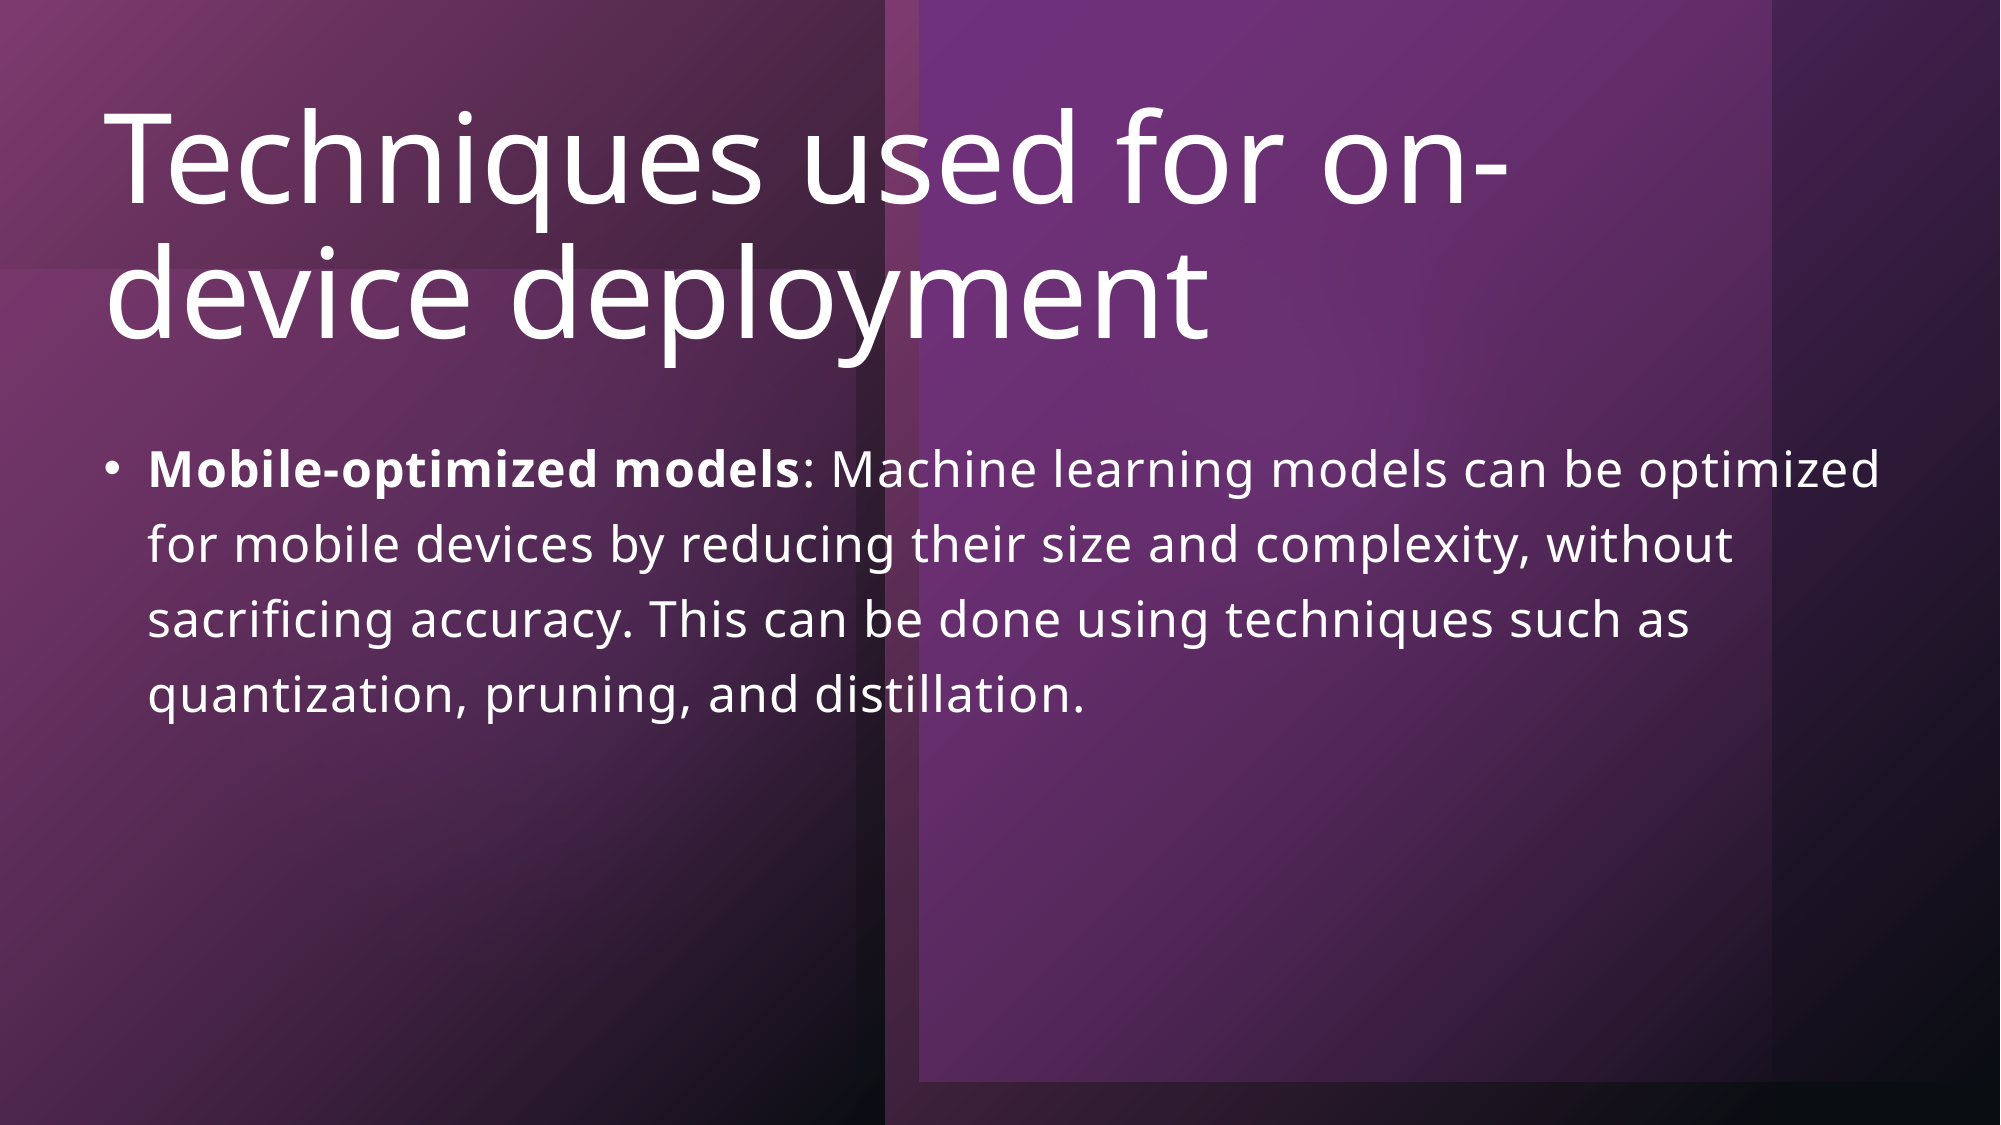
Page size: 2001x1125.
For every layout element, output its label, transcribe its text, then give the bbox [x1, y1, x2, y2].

title Techniques used for on-device deployment [88, 88, 1910, 386]
list Mobile-optimized models: Machine learning models can be optimized for mobile devices by reducing their size and complexity, without sacrificing accuracy. This can be done using techniques such as quantization, pruning, and distillation. [88, 414, 1910, 1035]
